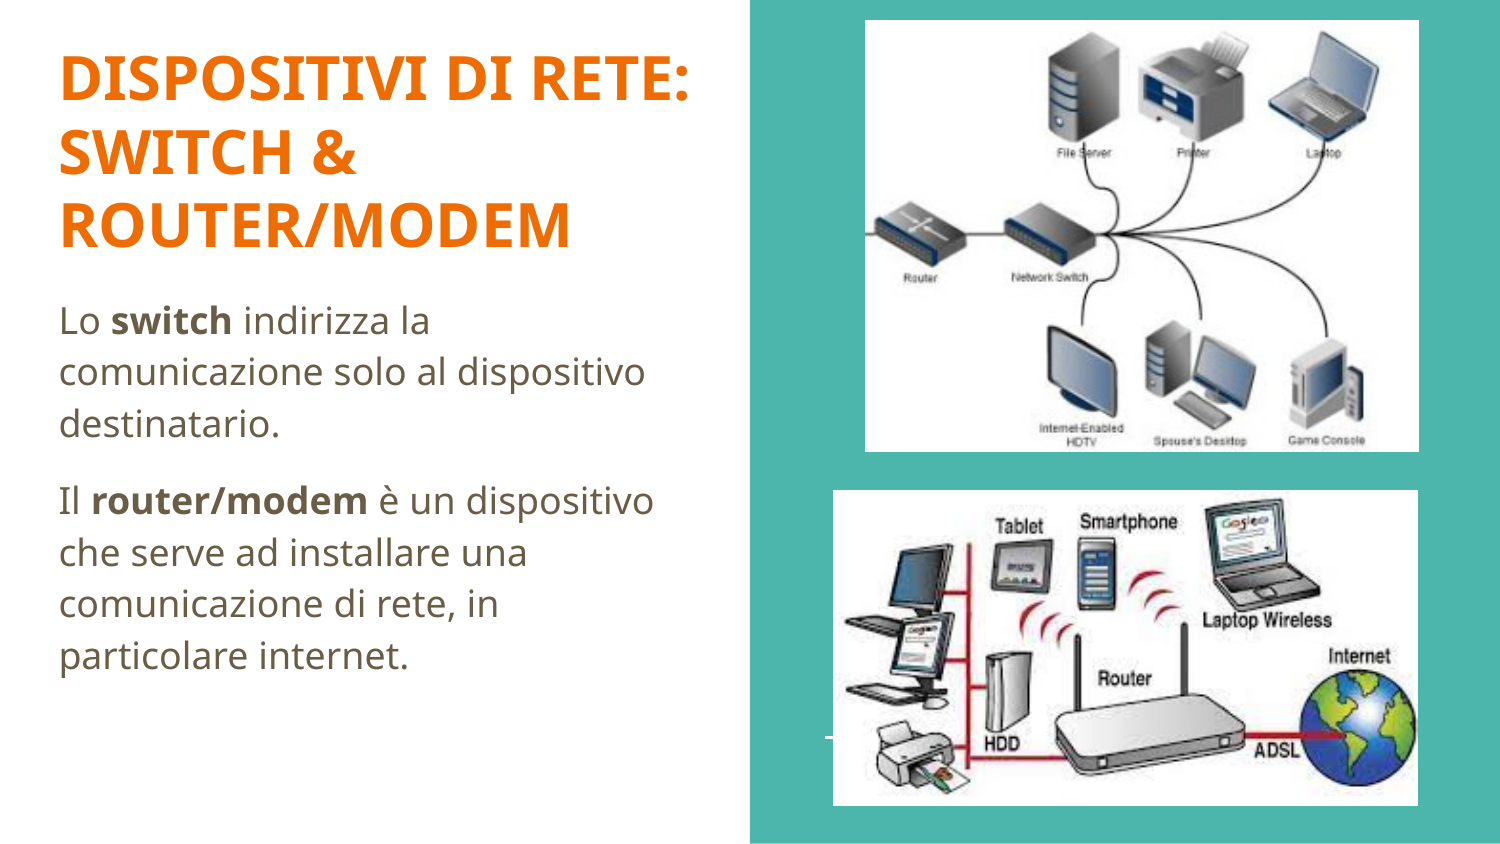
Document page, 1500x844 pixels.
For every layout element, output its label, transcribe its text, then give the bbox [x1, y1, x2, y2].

title DISPOSITIVI DI RETE: SWITCH & ROUTER/MODEM [43, 0, 708, 274]
picture [864, 20, 1419, 452]
picture [832, 490, 1419, 807]
subtitle Lo switch indirizza la comunicazione solo al dispositivo destinatario. Il router/modem è un dispositivo che serve ad installare una comunicazione di rete, in particolare internet. [43, 274, 708, 844]
